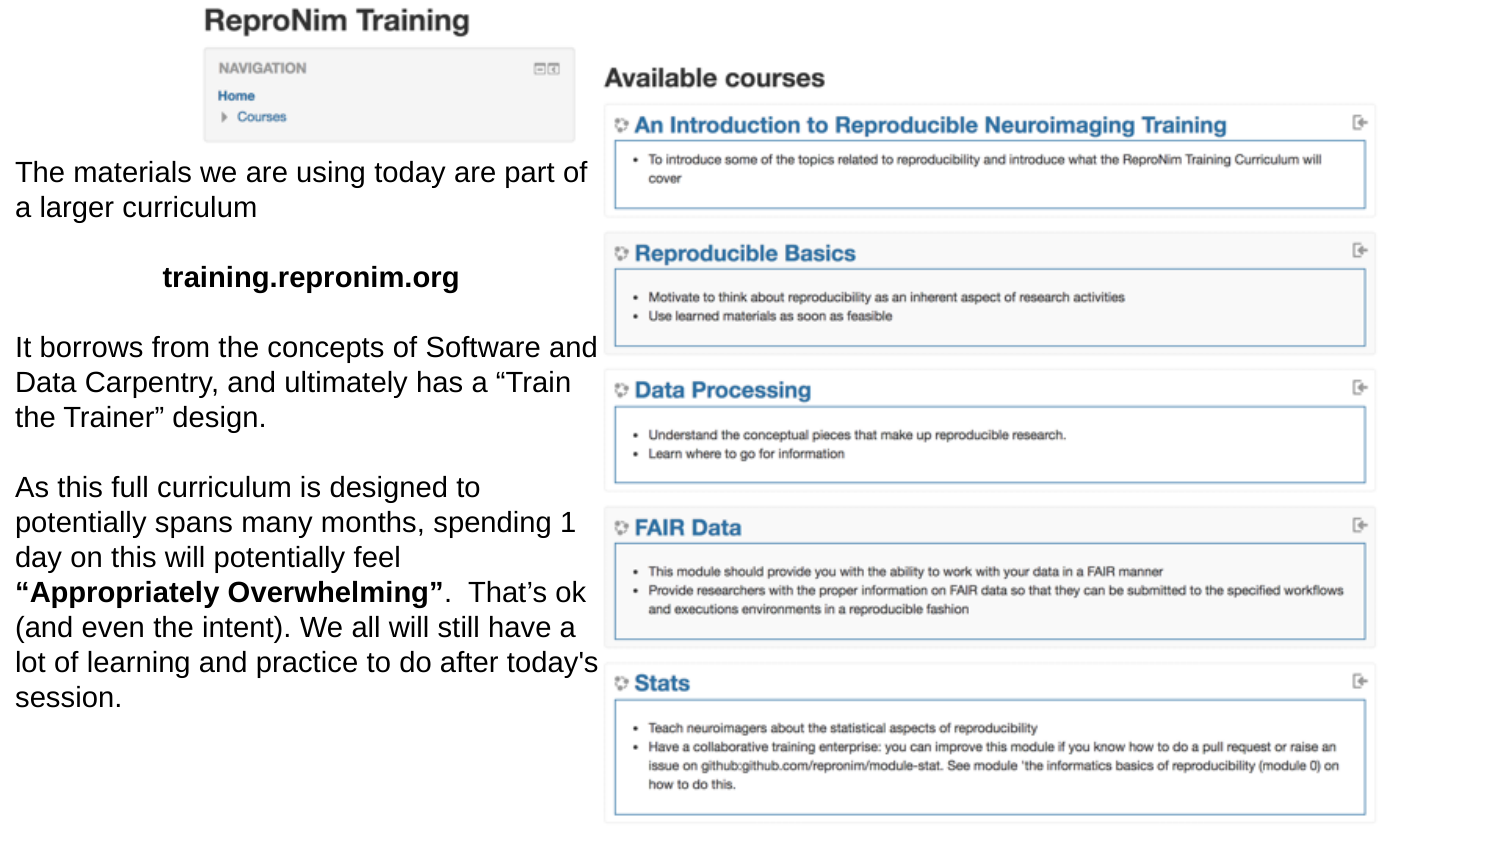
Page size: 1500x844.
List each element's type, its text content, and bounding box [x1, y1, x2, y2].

picture [192, 0, 1406, 844]
text_box The materials we are using today are part of a larger curriculum training.repronim.org It borrows from the concepts of Software and Data Carpentry, and ultimately has a “Train the Trainer” design. As this full curriculum is designed to potentially spans many months, spending 1 day on this will potentially feel “Appropriately Overwhelming”. That’s ok (and even the intent). We all will still have a lot of learning and practice to do after today's session. [0, 138, 187, 830]
